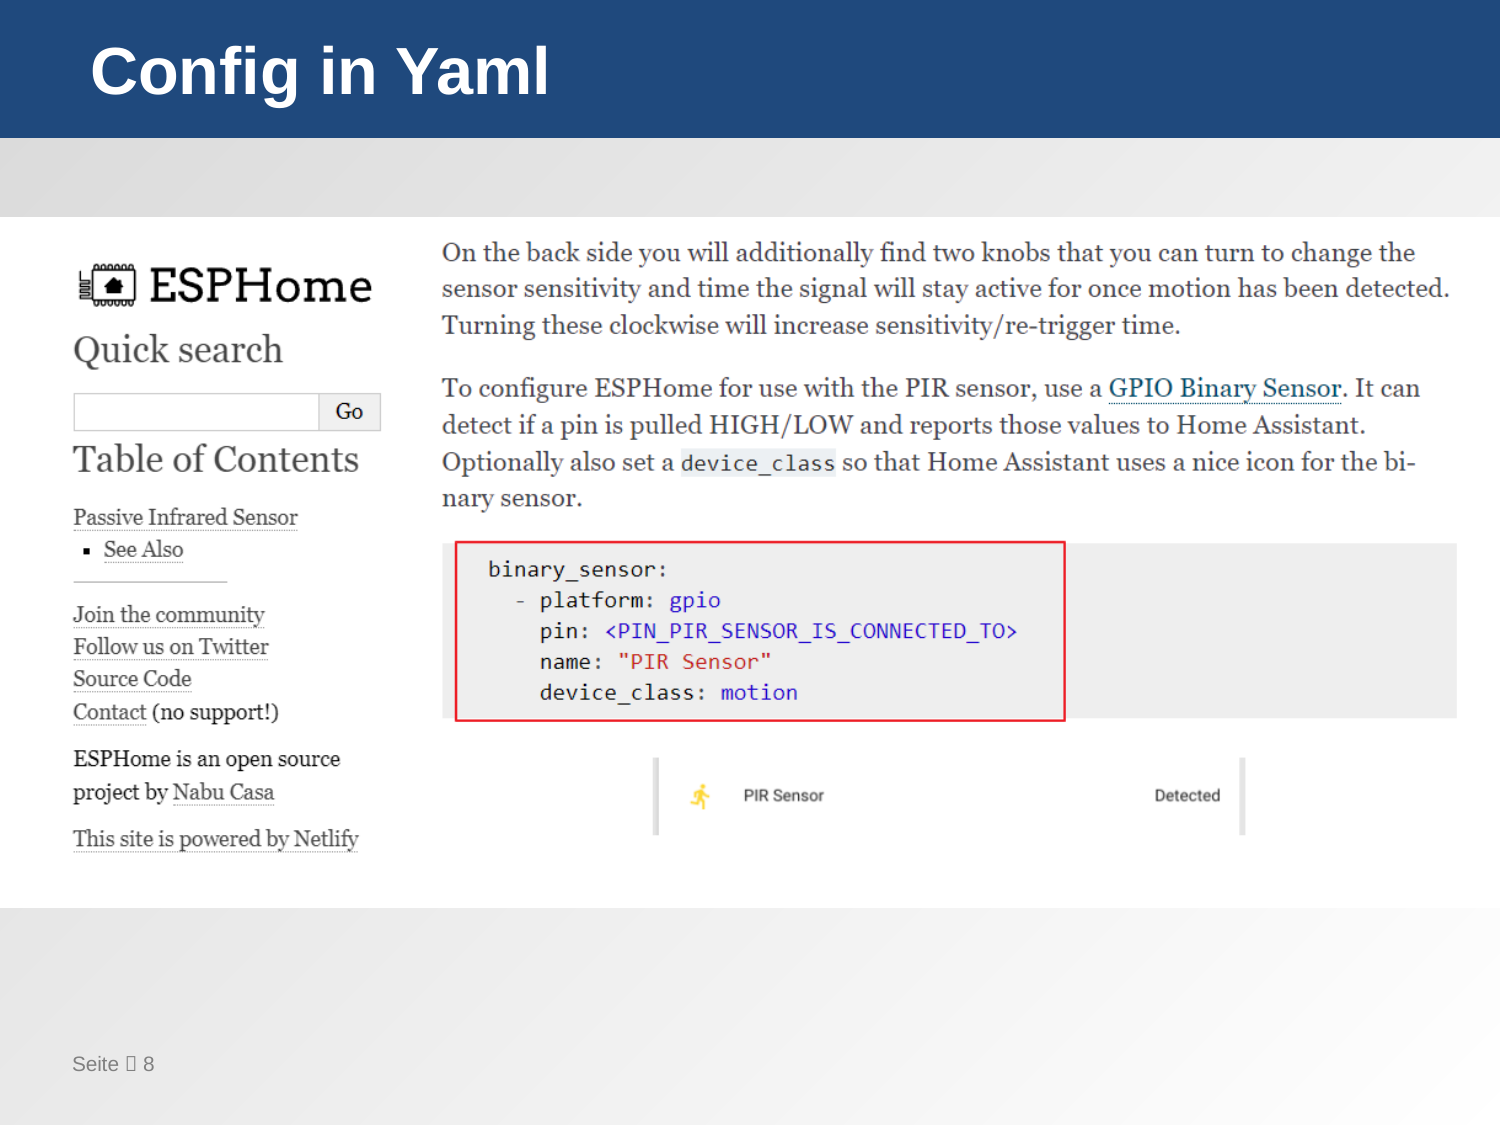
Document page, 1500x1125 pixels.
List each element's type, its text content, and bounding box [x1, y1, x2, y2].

picture [0, 217, 1500, 908]
title Config in Yaml [75, 20, 1425, 209]
